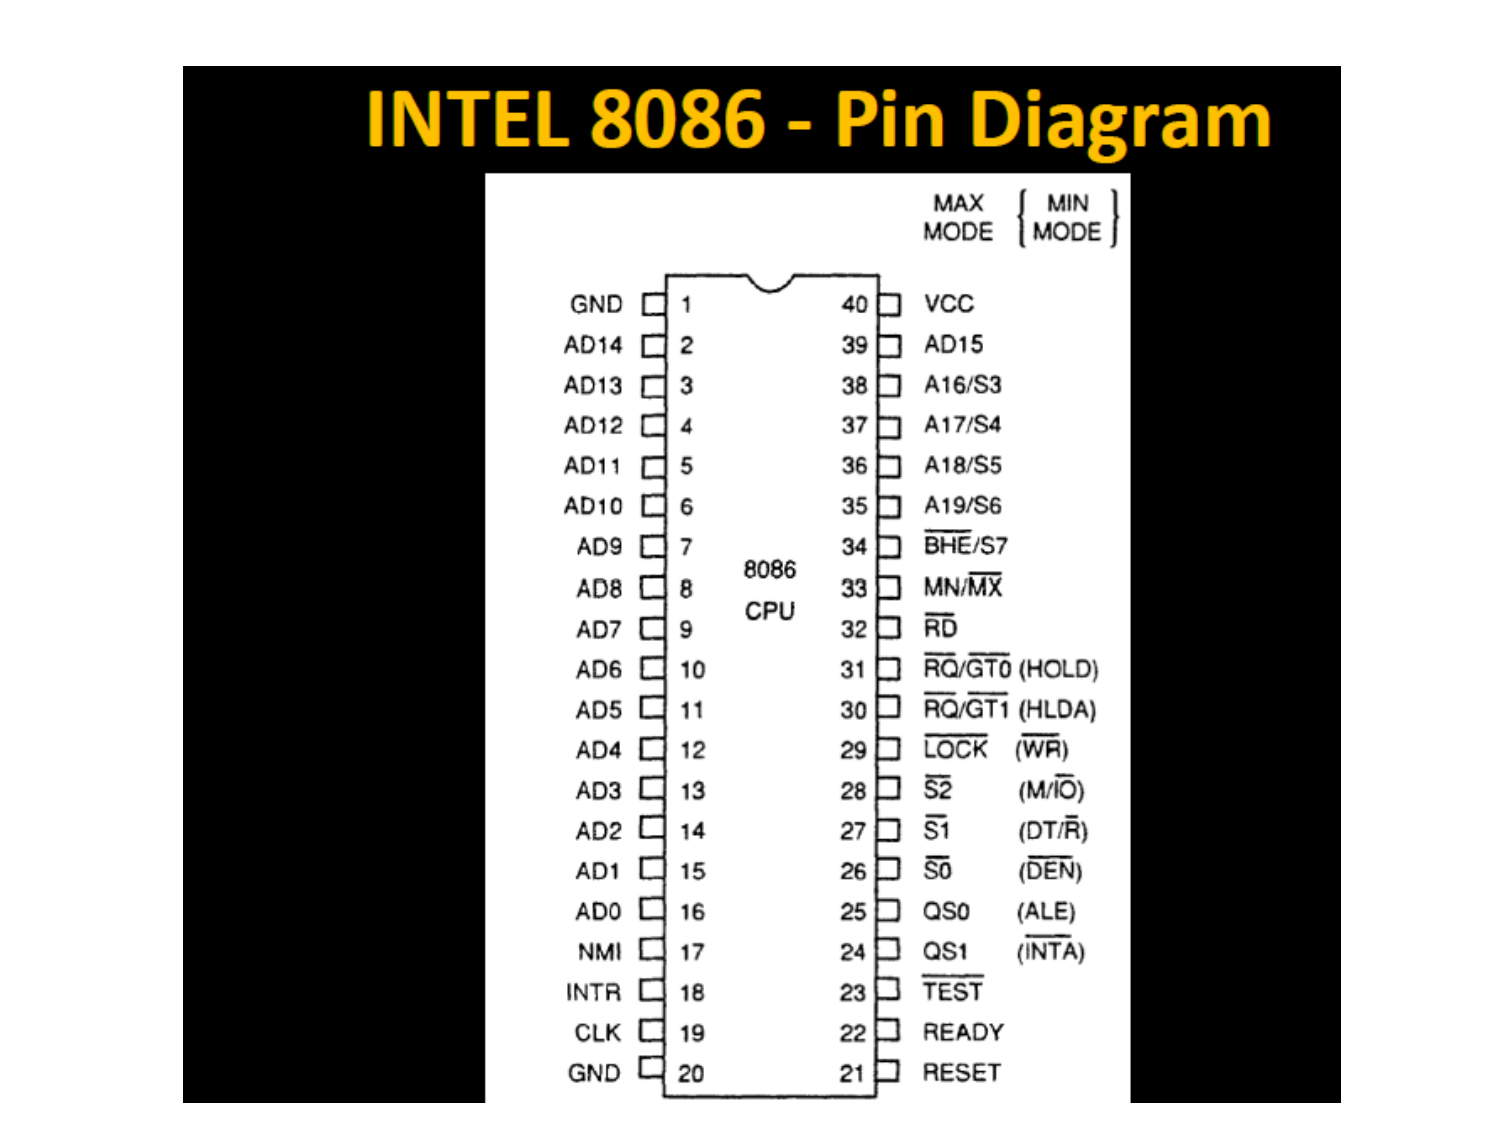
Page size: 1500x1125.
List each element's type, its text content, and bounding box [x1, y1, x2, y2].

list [182, 66, 1341, 1104]
title Pin Diagram of 8086 [75, 45, 1425, 233]
